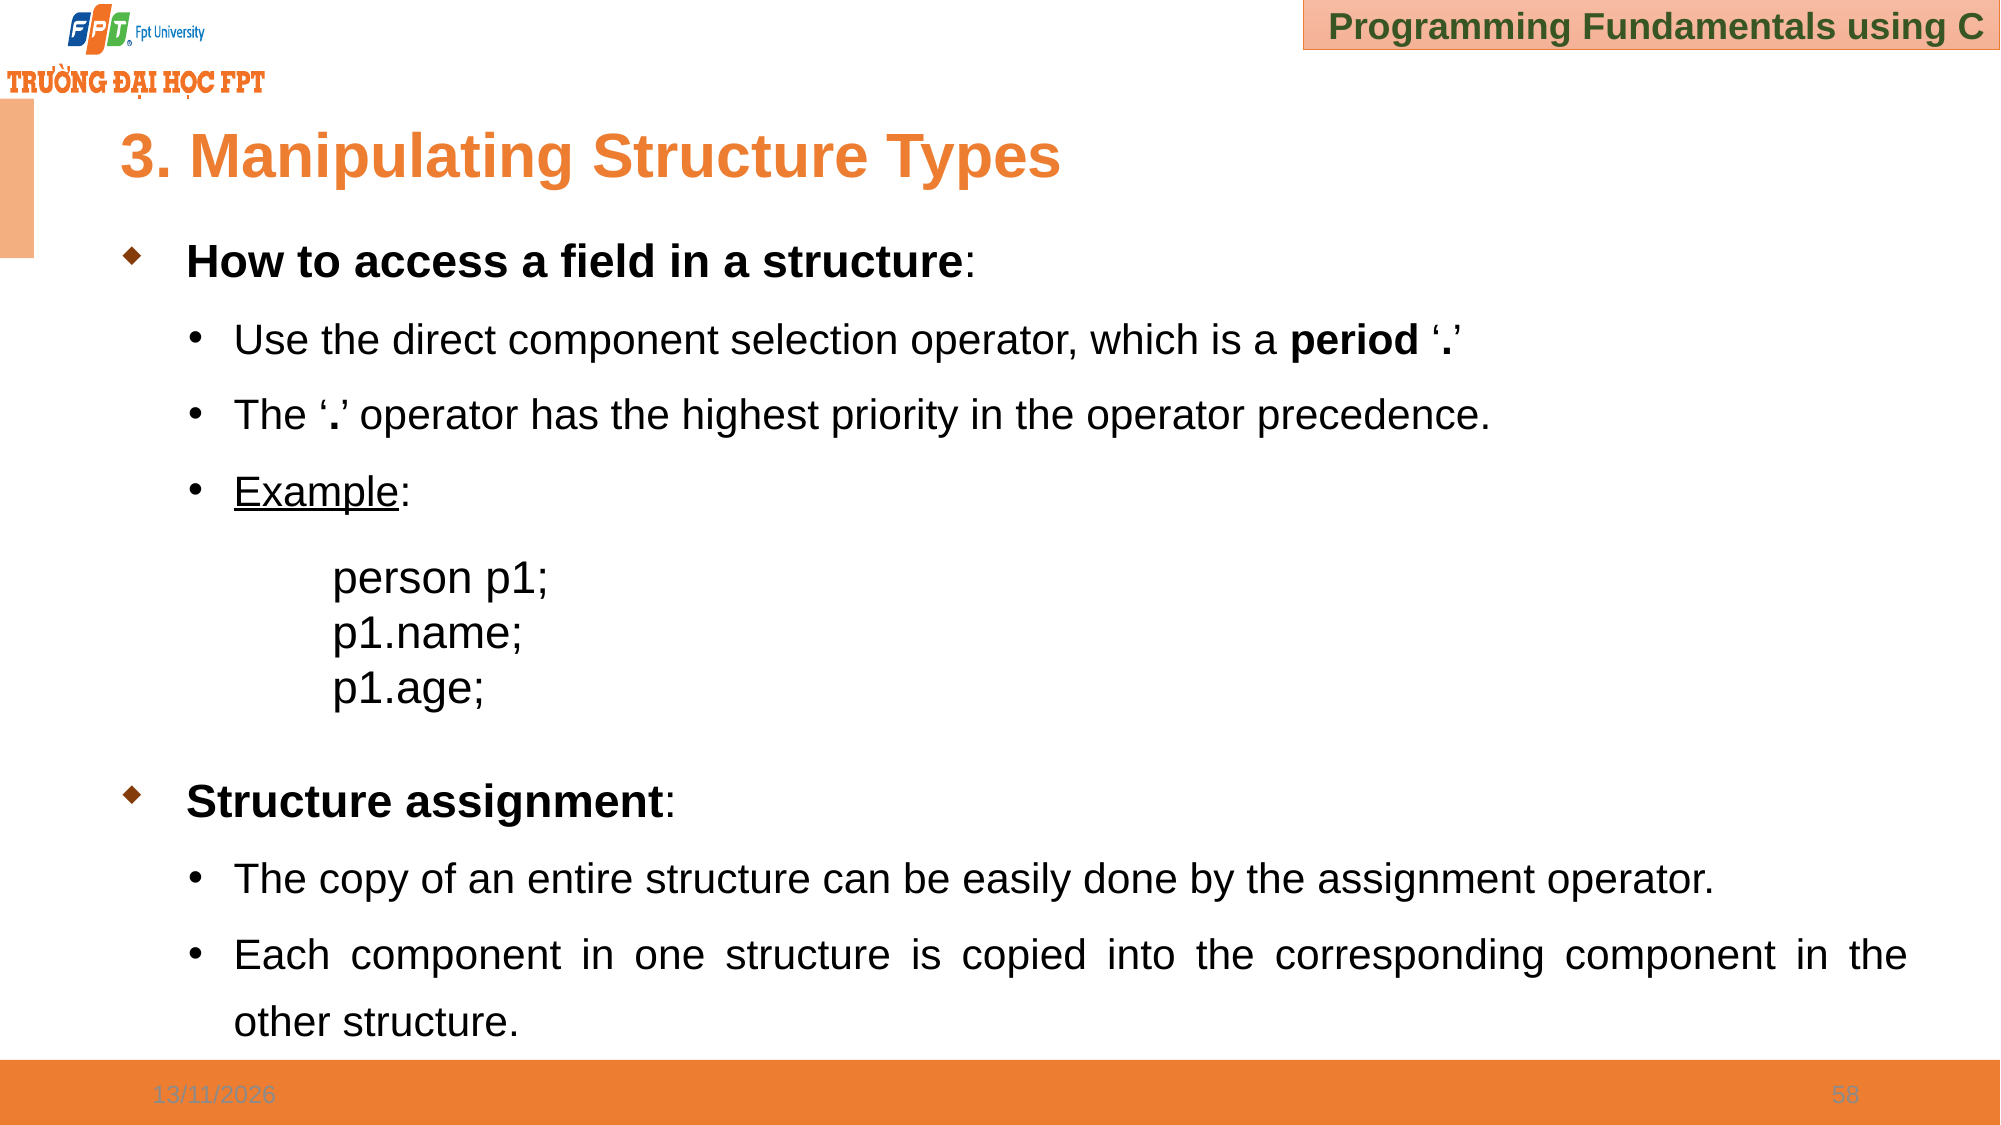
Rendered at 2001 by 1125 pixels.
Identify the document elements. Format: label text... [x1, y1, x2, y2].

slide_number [137, 1063, 588, 1123]
list How to access a field in a structure: Use the direct component selection operator, which is a period ‘.’ The ‘.’ operator has the highest priority in the operator precedence. Example: Structure assignment: The copy of an entire structure can be easily done by the assignment operator. Each component in one structure is copied into the corresponding component in the other structure. [105, 206, 1925, 1054]
text_box person p1; p1.name; p1.age; [307, 529, 642, 731]
slide_number 58 [1424, 1063, 1875, 1123]
title 3. Manipulating Structure Types [105, 119, 1925, 196]
